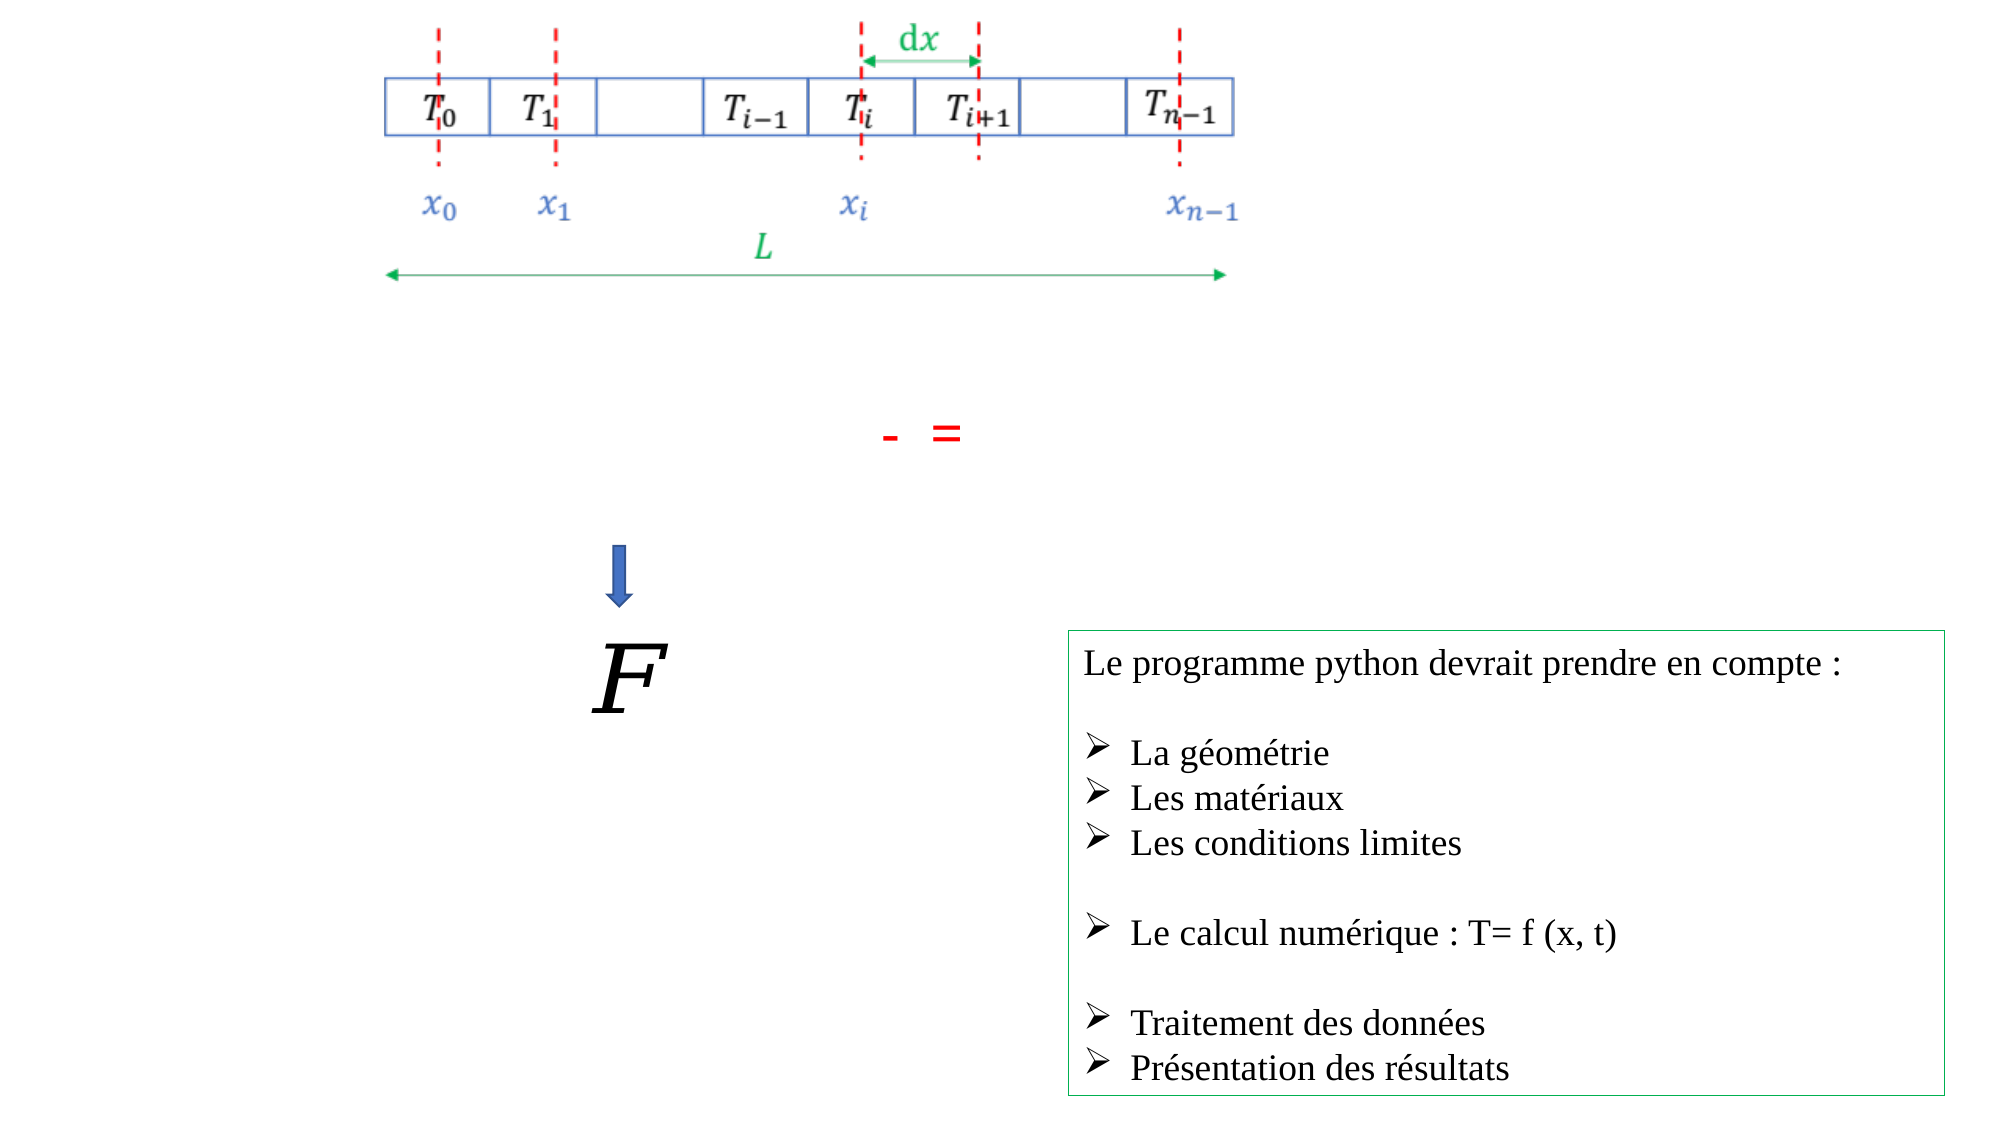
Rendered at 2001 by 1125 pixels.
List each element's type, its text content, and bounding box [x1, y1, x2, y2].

text_box Le programme python devrait prendre en compte : La géométrie Les matériaux Les conditions limites Le calcul numérique : T= f (x, t) Traitement des données Présentation des résultats [1068, 630, 1945, 1096]
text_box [64, 388, 1765, 737]
picture [372, 14, 1246, 286]
